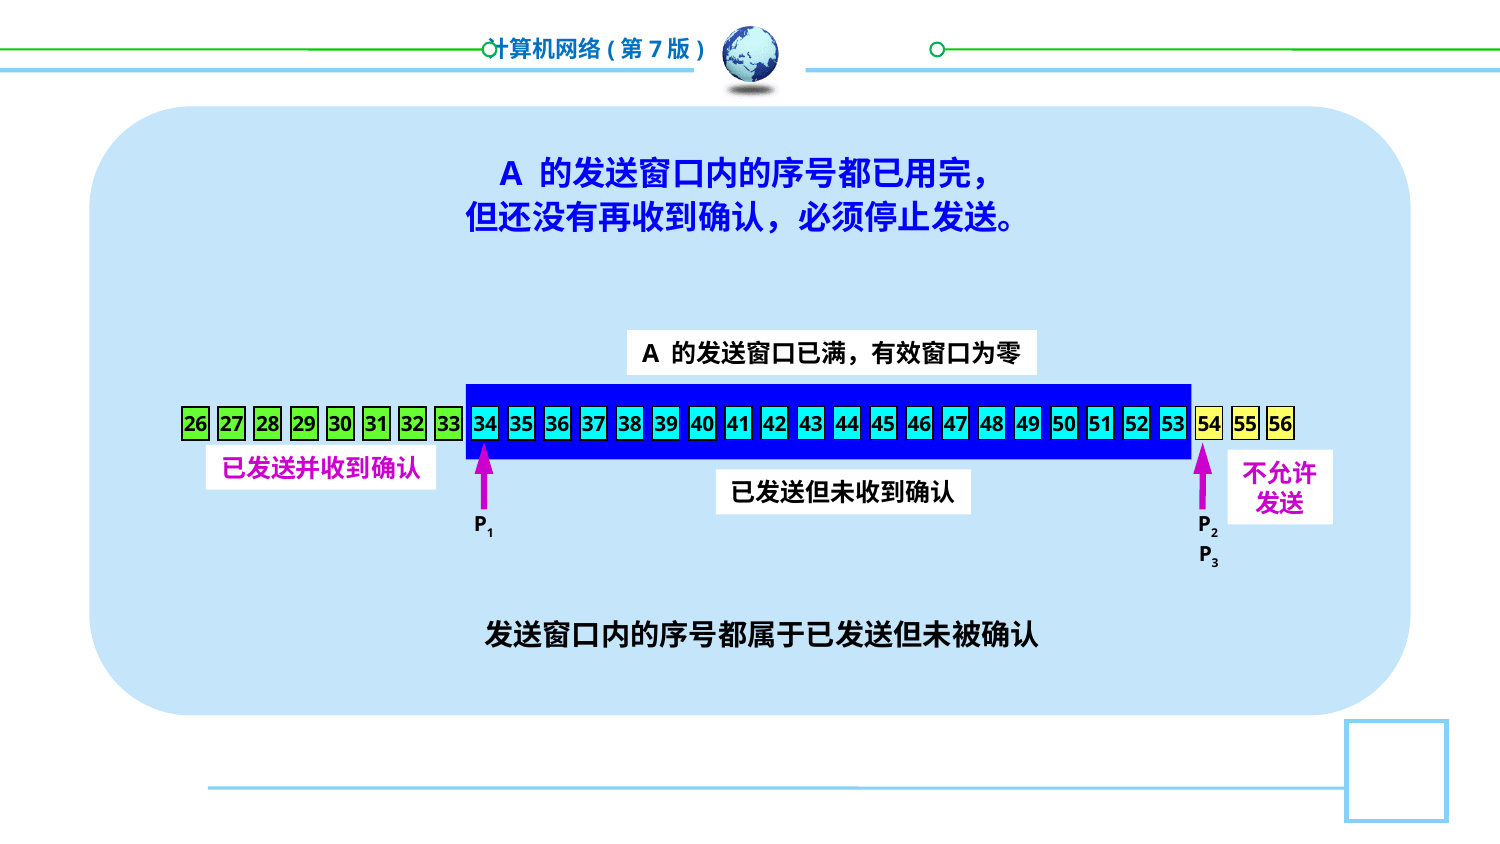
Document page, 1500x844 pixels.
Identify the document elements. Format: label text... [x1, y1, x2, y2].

text_box 已发送并收到确认 [205, 444, 437, 490]
text_box 34 [471, 406, 499, 440]
text_box 40 [688, 406, 716, 440]
text_box [465, 384, 1192, 460]
text_box 49 [1014, 406, 1042, 440]
text_box 发送窗口内的序号都属于已发送但未被确认 [468, 609, 1055, 659]
text_box 47 [942, 406, 970, 440]
text_box 54 [1195, 406, 1223, 440]
text_box 56 [1267, 406, 1295, 440]
text_box 53 [1159, 406, 1187, 440]
text_box 55 [1231, 406, 1259, 440]
text_box 42 [761, 406, 789, 440]
text_box P2 [1182, 503, 1233, 547]
text_box 51 [1087, 406, 1115, 440]
text_box 52 [1123, 406, 1151, 440]
text_box 29 [290, 406, 318, 440]
text_box 28 [254, 406, 282, 440]
text_box 46 [905, 406, 933, 440]
text_box P3 [1183, 533, 1234, 577]
text_box 44 [833, 406, 861, 440]
text_box 39 [652, 406, 680, 440]
text_box 45 [869, 406, 897, 440]
text_box 不允许 发送 [1227, 449, 1333, 525]
picture [720, 24, 780, 100]
text_box 31 [362, 406, 390, 440]
text_box 43 [797, 406, 825, 440]
text_box 27 [218, 406, 246, 440]
text_box 32 [399, 406, 427, 440]
text_box 26 [181, 406, 209, 440]
text_box A 的发送窗口已满，有效窗口为零 [626, 330, 1037, 375]
text_box 35 [507, 406, 535, 440]
text_box 36 [543, 406, 571, 440]
text_box [87, 104, 1413, 718]
text_box A 的发送窗口内的序号都已用完， 但还没有再收到确认，必须停止发送。 [444, 140, 1060, 244]
text_box 30 [326, 406, 354, 440]
text_box [477, 442, 491, 503]
text_box 33 [435, 406, 463, 440]
text_box 37 [580, 406, 608, 440]
text_box [1196, 442, 1209, 503]
text_box P1 [458, 503, 509, 547]
text_box 41 [724, 406, 752, 440]
text_box 38 [616, 406, 644, 440]
text_box 50 [1050, 406, 1078, 440]
text_box 48 [978, 406, 1006, 440]
text_box 已发送但未收到确认 [715, 469, 971, 515]
